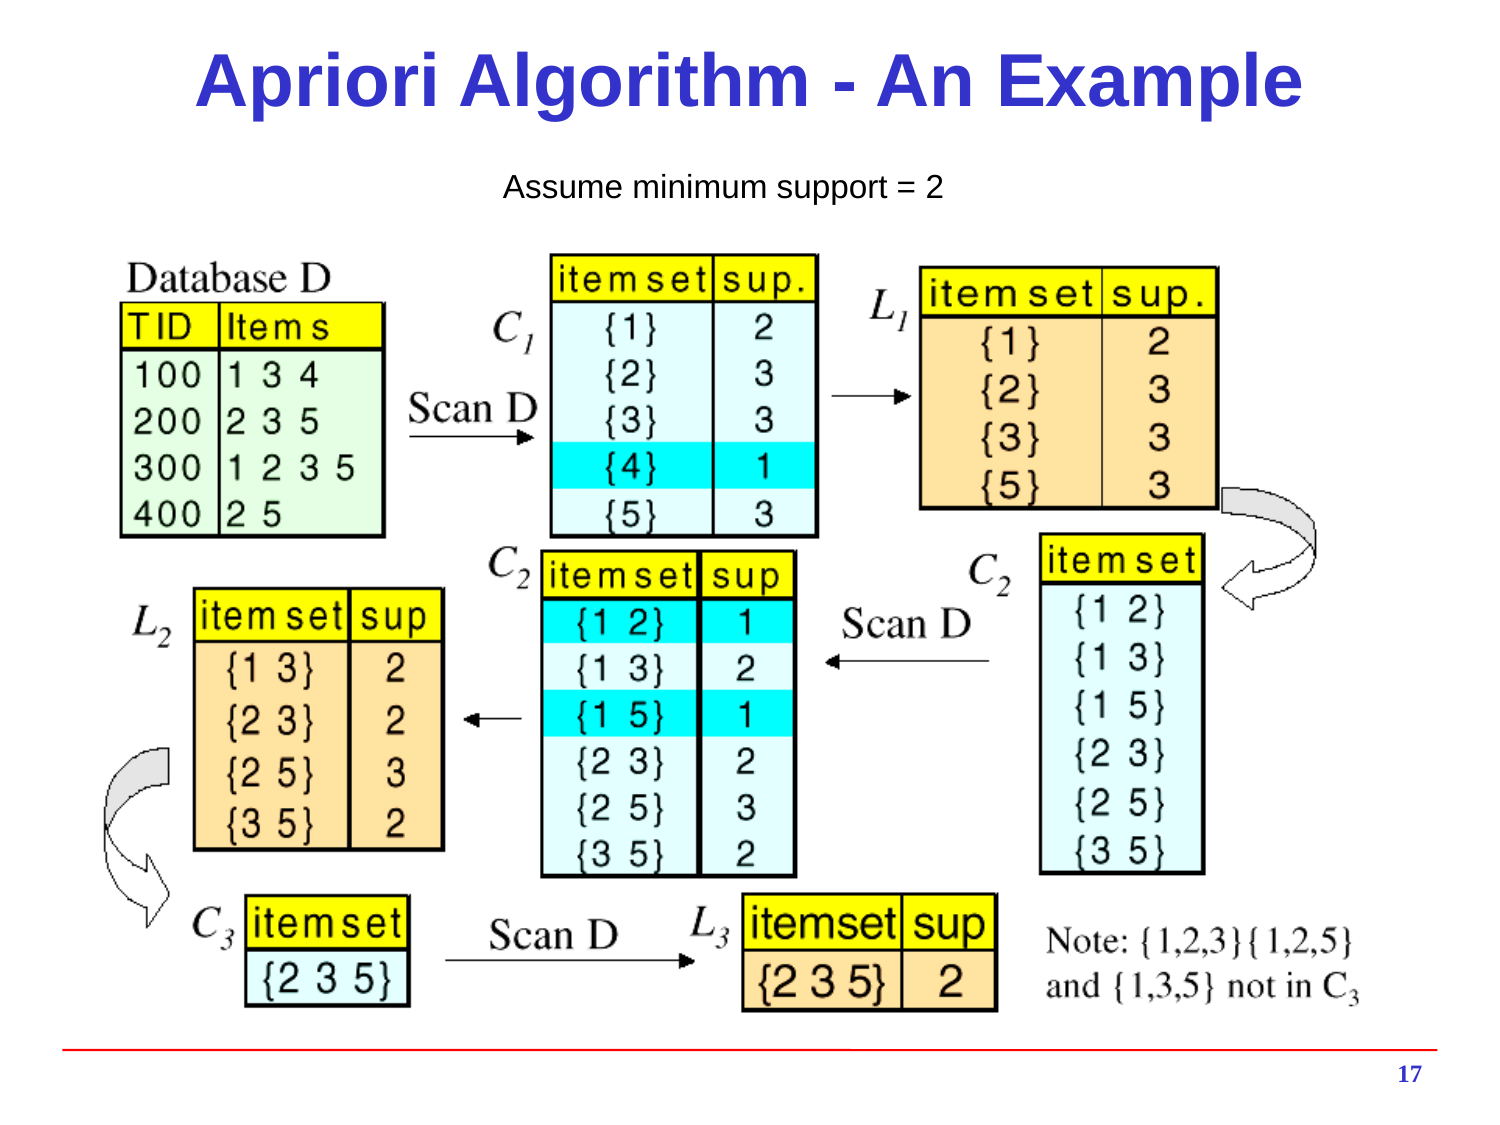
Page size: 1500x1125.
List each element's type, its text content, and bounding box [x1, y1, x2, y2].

title Apriori Algorithm - An Example [75, 26, 1425, 127]
slide_number 17 [1125, 1050, 1438, 1100]
picture [98, 238, 1368, 1019]
text_box Assume minimum support = 2 [488, 158, 960, 213]
